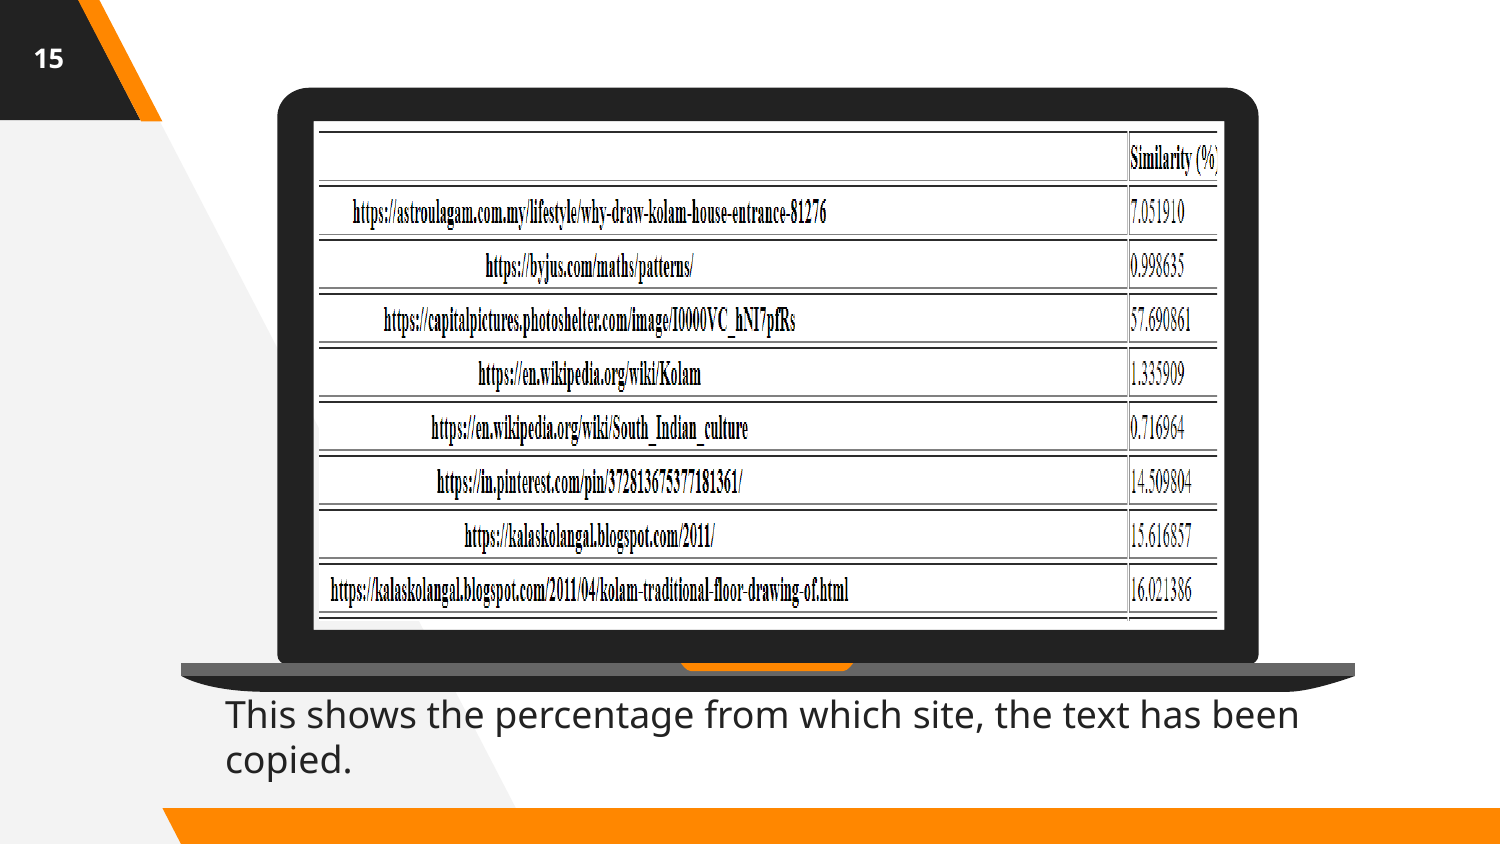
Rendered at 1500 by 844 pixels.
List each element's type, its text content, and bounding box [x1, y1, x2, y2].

picture [318, 129, 1218, 622]
slide_number 15 [0, 0, 98, 121]
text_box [181, 87, 1356, 692]
list This shows the percentage from which site, the text has been copied. [210, 700, 1331, 797]
